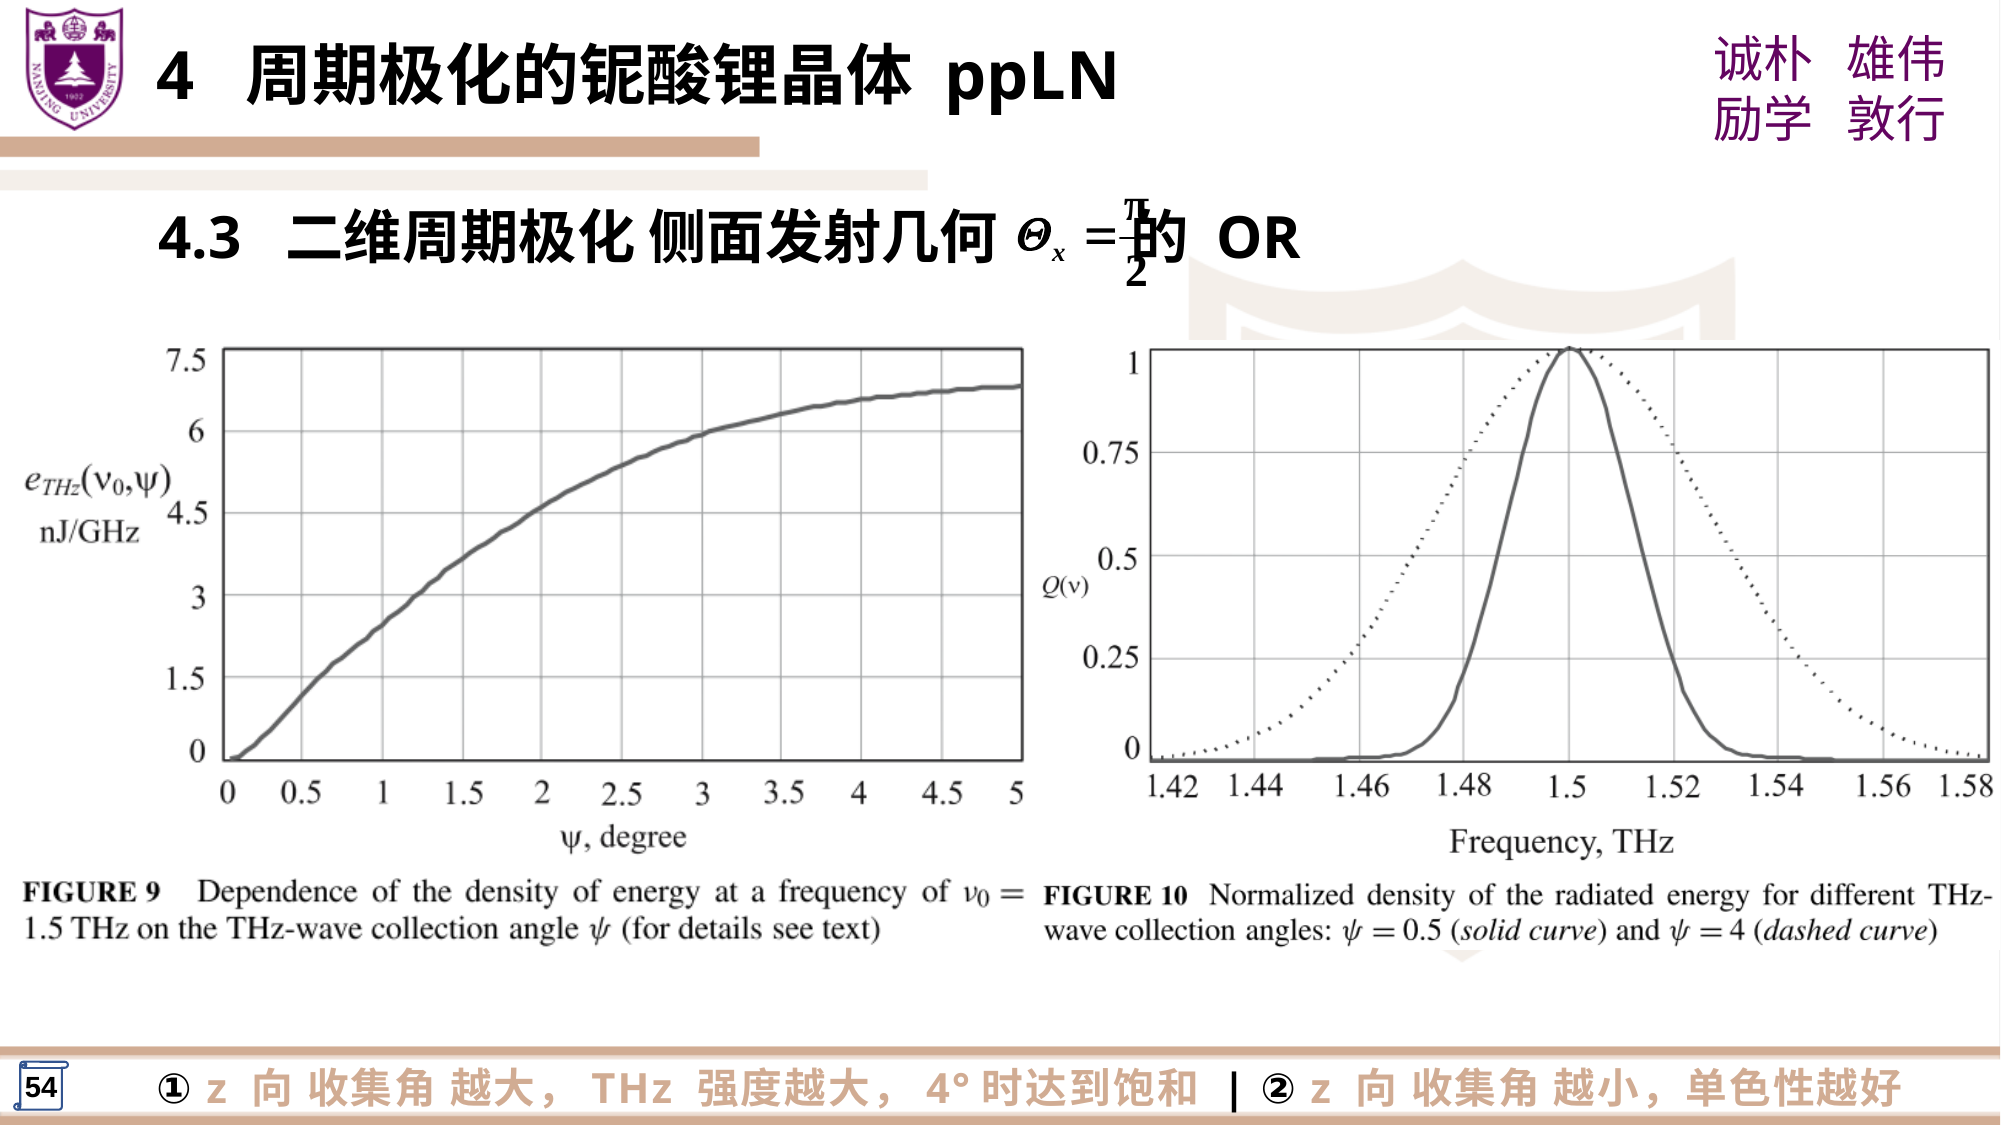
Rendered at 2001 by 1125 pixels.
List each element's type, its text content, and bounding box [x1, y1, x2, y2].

text_box 4 周期极化的铌酸锂晶体 ppLN [141, 25, 1666, 121]
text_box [1010, 173, 1162, 297]
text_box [5, 1061, 77, 1111]
text_box ① z 向 收集角 越大，THz 强度越大，4°时达到饱和 | ② z 向 收集角 越小，单色性越好 [141, 1054, 2000, 1120]
picture [0, 0, 2001, 1125]
text_box 4.3 二维周期极化 侧面发射几何 的 OR [143, 193, 1010, 278]
text_box 4.3 二维周期极化 侧面发射几何 的 OR [1162, 193, 1441, 278]
